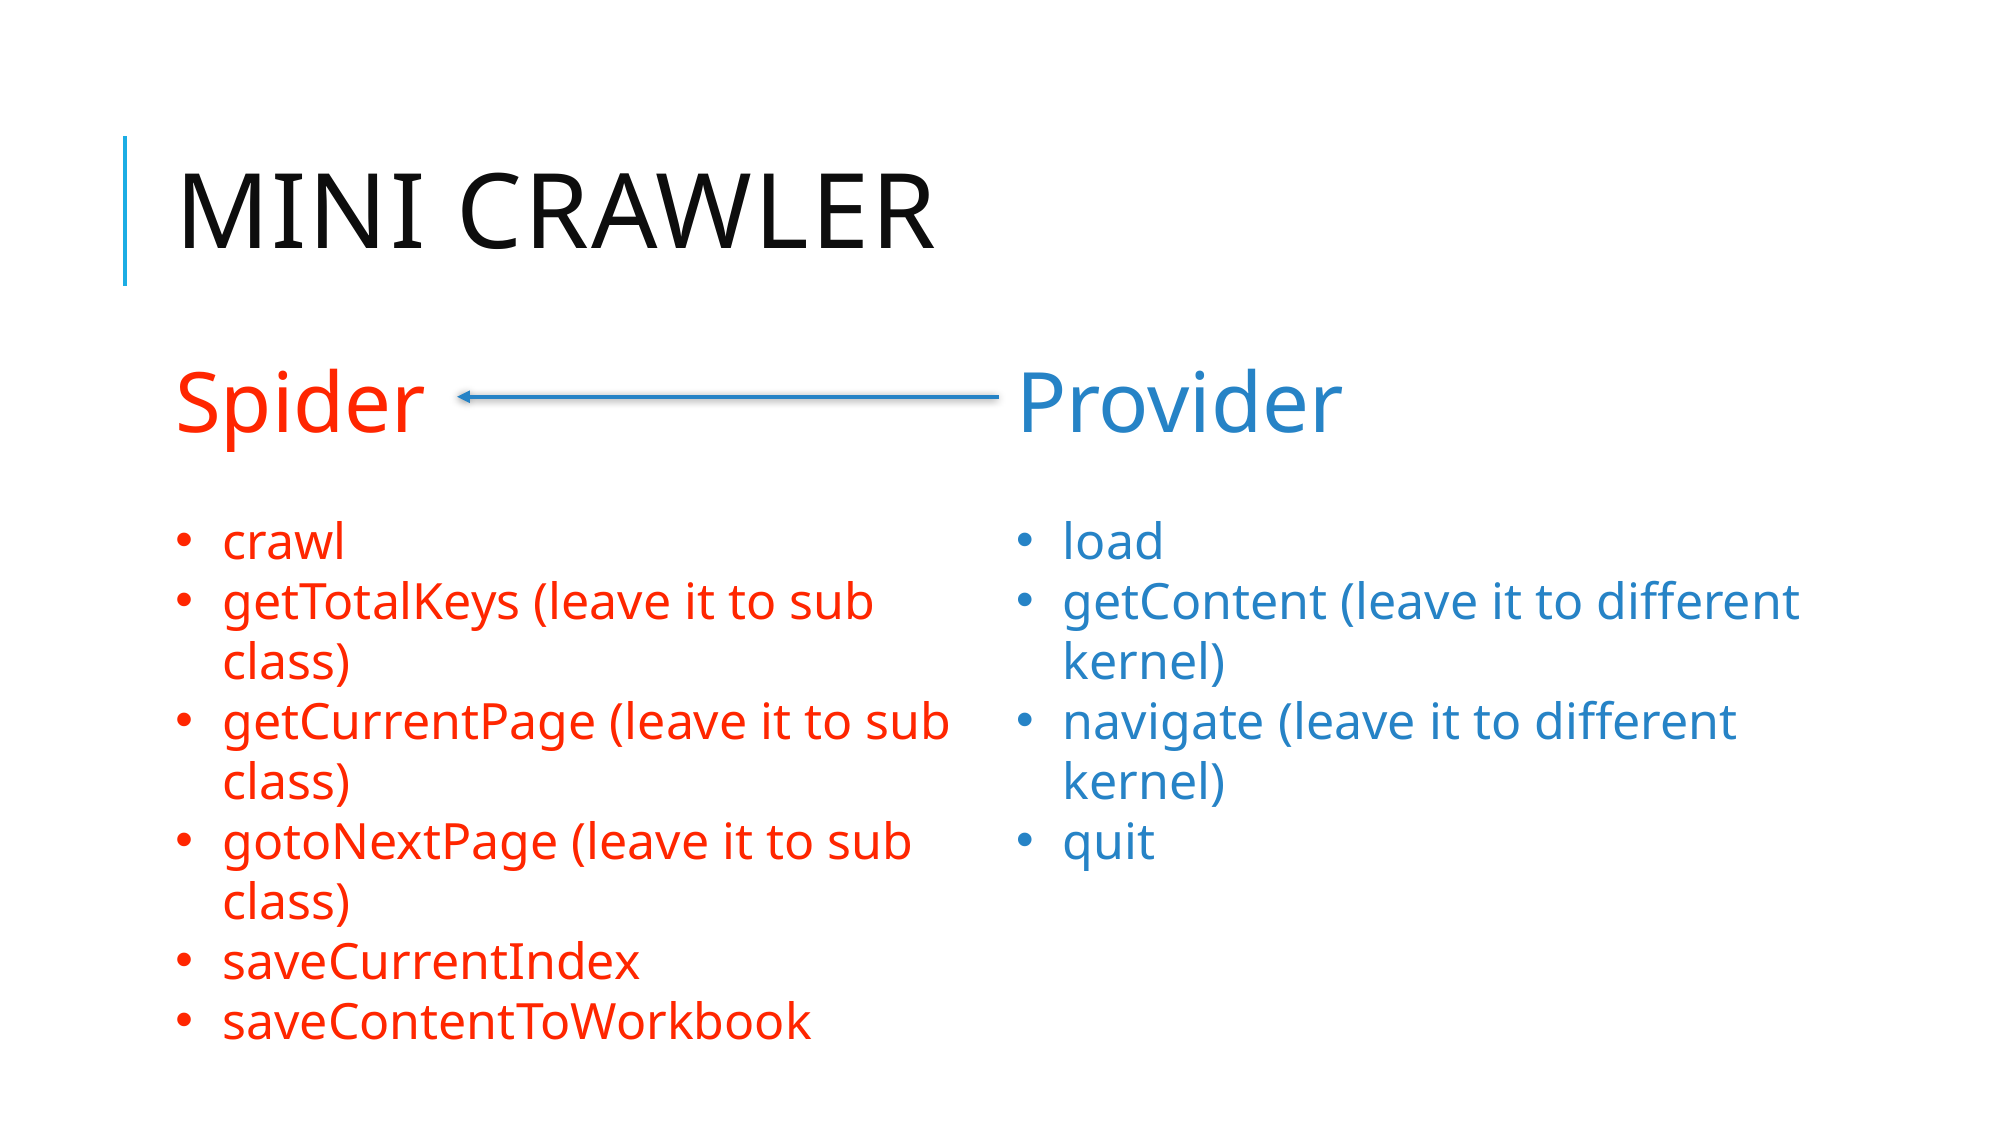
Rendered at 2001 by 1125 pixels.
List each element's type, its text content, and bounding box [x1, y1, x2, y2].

text_box Spider crawl getTotalKeys (leave it to sub class) getCurrentPage (leave it to sub class) gotoNextPage (leave it to sub class) saveCurrentIndex saveContentToWorkbook [168, 341, 1009, 1057]
text_box [457, 390, 999, 403]
text_box Provider load getContent (leave it to different kernel) navigate (leave it to different kernel) quit [1008, 341, 1891, 877]
title MINI Crawler [167, 95, 1763, 343]
